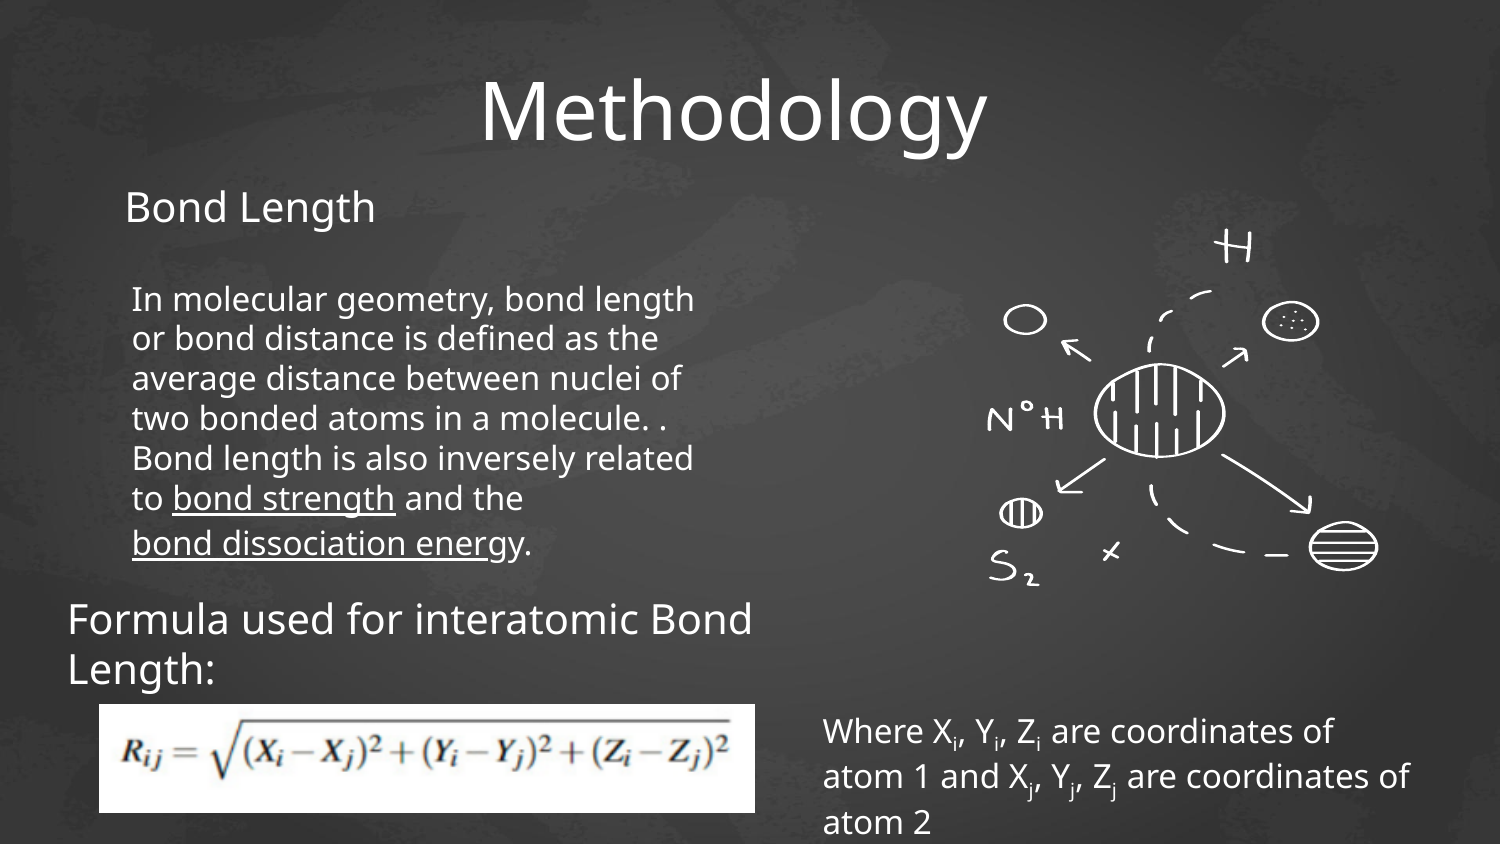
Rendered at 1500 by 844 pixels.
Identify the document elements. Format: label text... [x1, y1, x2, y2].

list In molecular geometry, bond length or bond distance is defined as the average distance between nuclei of two bonded atoms in a molecule. . Bond length is also inversely related to bond strength and the bond dissociation energy. [116, 262, 738, 587]
subtitle Bond Length [109, 172, 966, 239]
list Where Xi, Yi, Zi are coordinates of atom 1 and Xj, Yj, Zj are coordinates of atom 2 [807, 695, 1429, 791]
subtitle Formula used for interatomic Bond Length: [51, 609, 908, 676]
picture [0, 0, 1500, 844]
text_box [986, 228, 1384, 587]
title Methodology [99, 53, 1367, 162]
